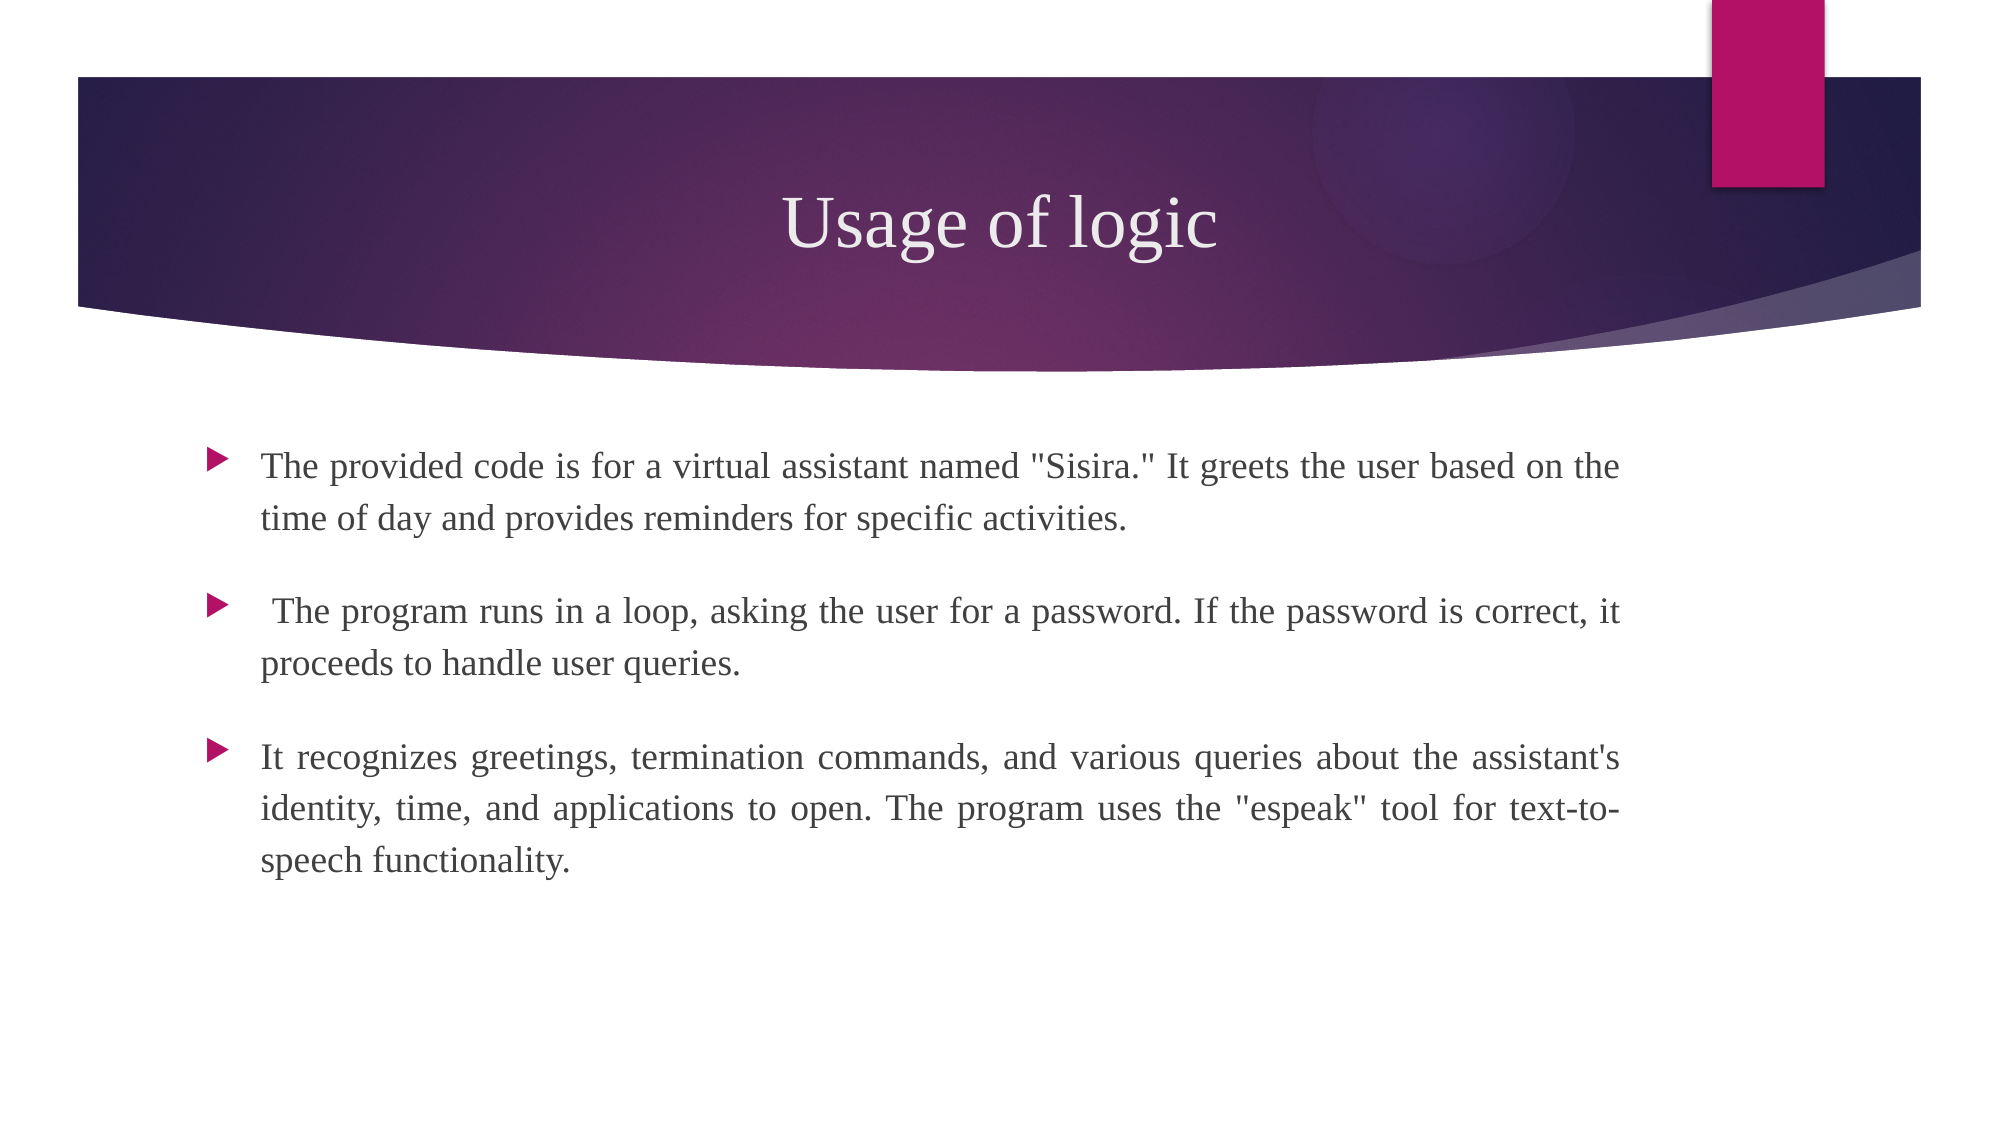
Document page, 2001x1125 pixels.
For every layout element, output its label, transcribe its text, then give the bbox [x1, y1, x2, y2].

list The provided code is for a virtual assistant named "Sisira." It greets the user based on the time of day and provides reminders for specific activities. The program runs in a loop, asking the user for a password. If the password is correct, it proceeds to handle user queries. It recognizes greetings, termination commands, and various queries about the assistant's identity, time, and applications to open. The program uses the "espeak" tool for text-to-speech functionality. [189, 427, 1638, 988]
title Usage of logic [137, 53, 1863, 272]
